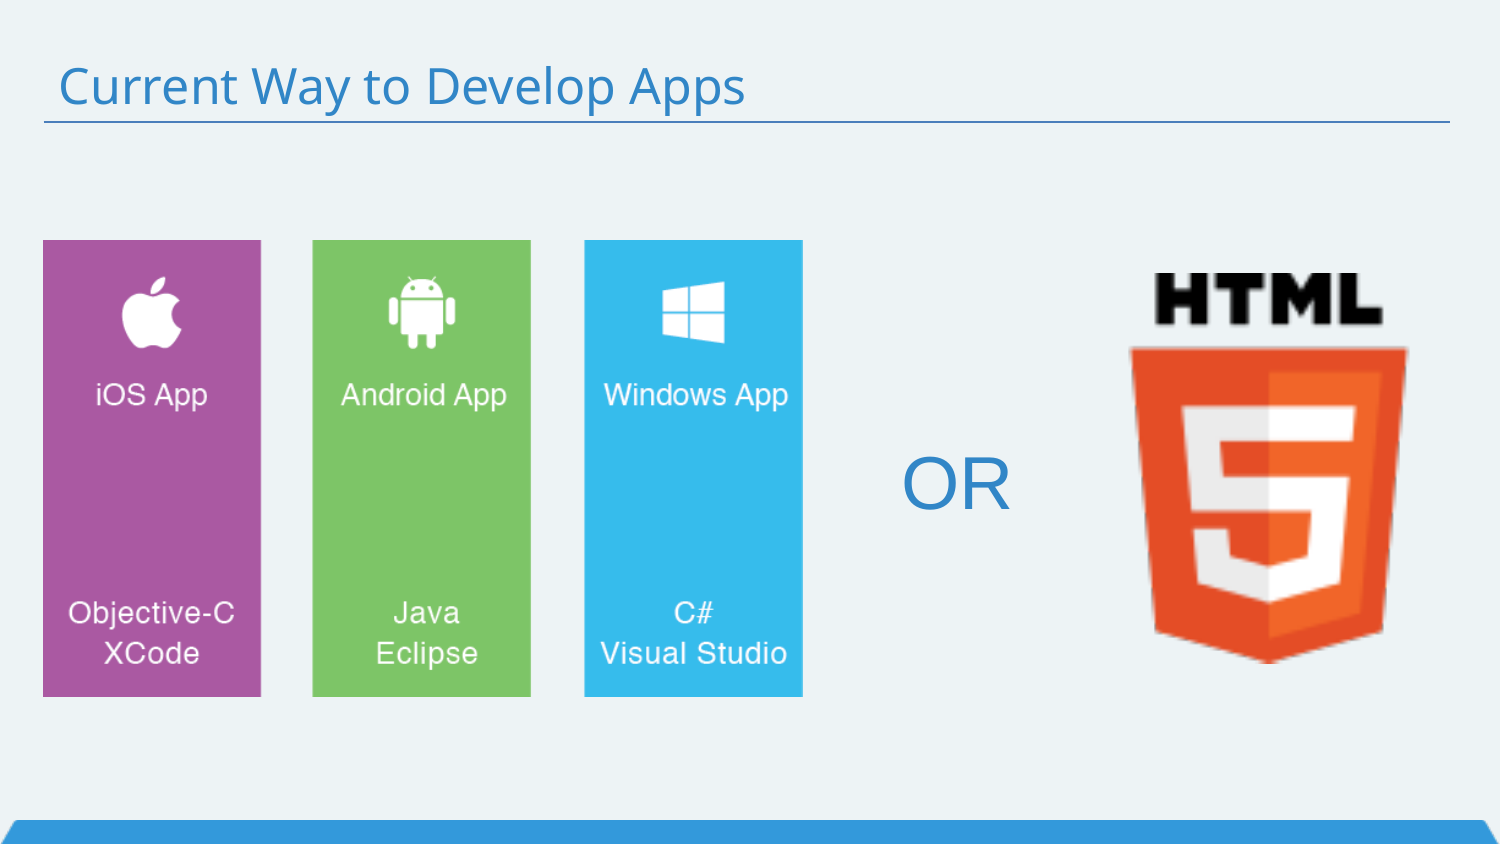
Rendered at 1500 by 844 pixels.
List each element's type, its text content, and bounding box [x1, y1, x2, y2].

picture [0, 820, 1500, 844]
title Current Way to Develop Apps [43, 24, 1200, 122]
text_box OR [886, 235, 1438, 533]
picture [43, 240, 803, 697]
picture [1075, 273, 1466, 664]
